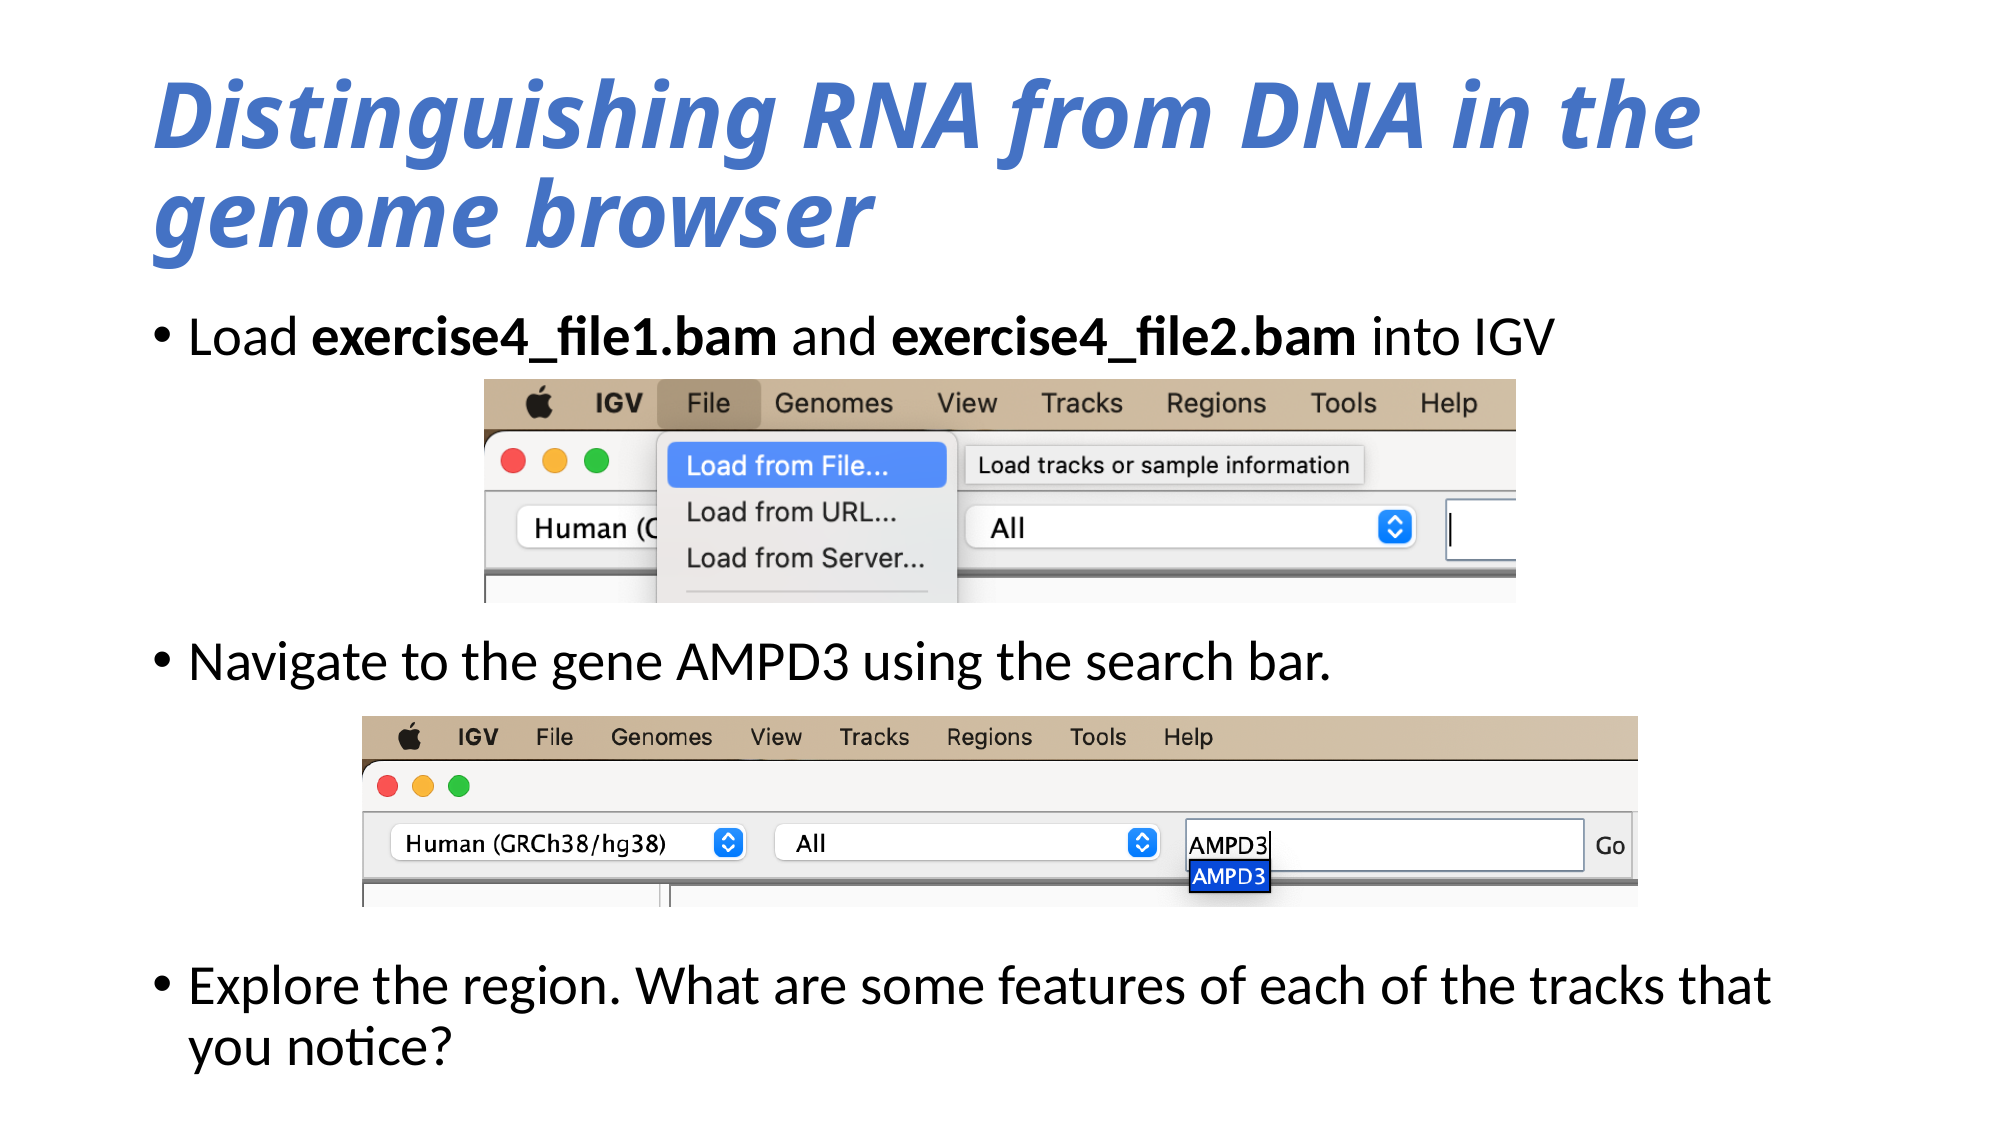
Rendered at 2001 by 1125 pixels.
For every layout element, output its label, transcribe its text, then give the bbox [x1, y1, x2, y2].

title Distinguishing RNA from DNA in the genome browser [137, 59, 1863, 278]
picture [362, 716, 1638, 908]
picture [484, 379, 1516, 603]
list Load exercise4_file1.bam and exercise4_file2.bam into IGV Navigate to the gene AMPD3 using the search bar. Explore the region. What are some features of each of the tracks that you notice? [137, 299, 1863, 1091]
